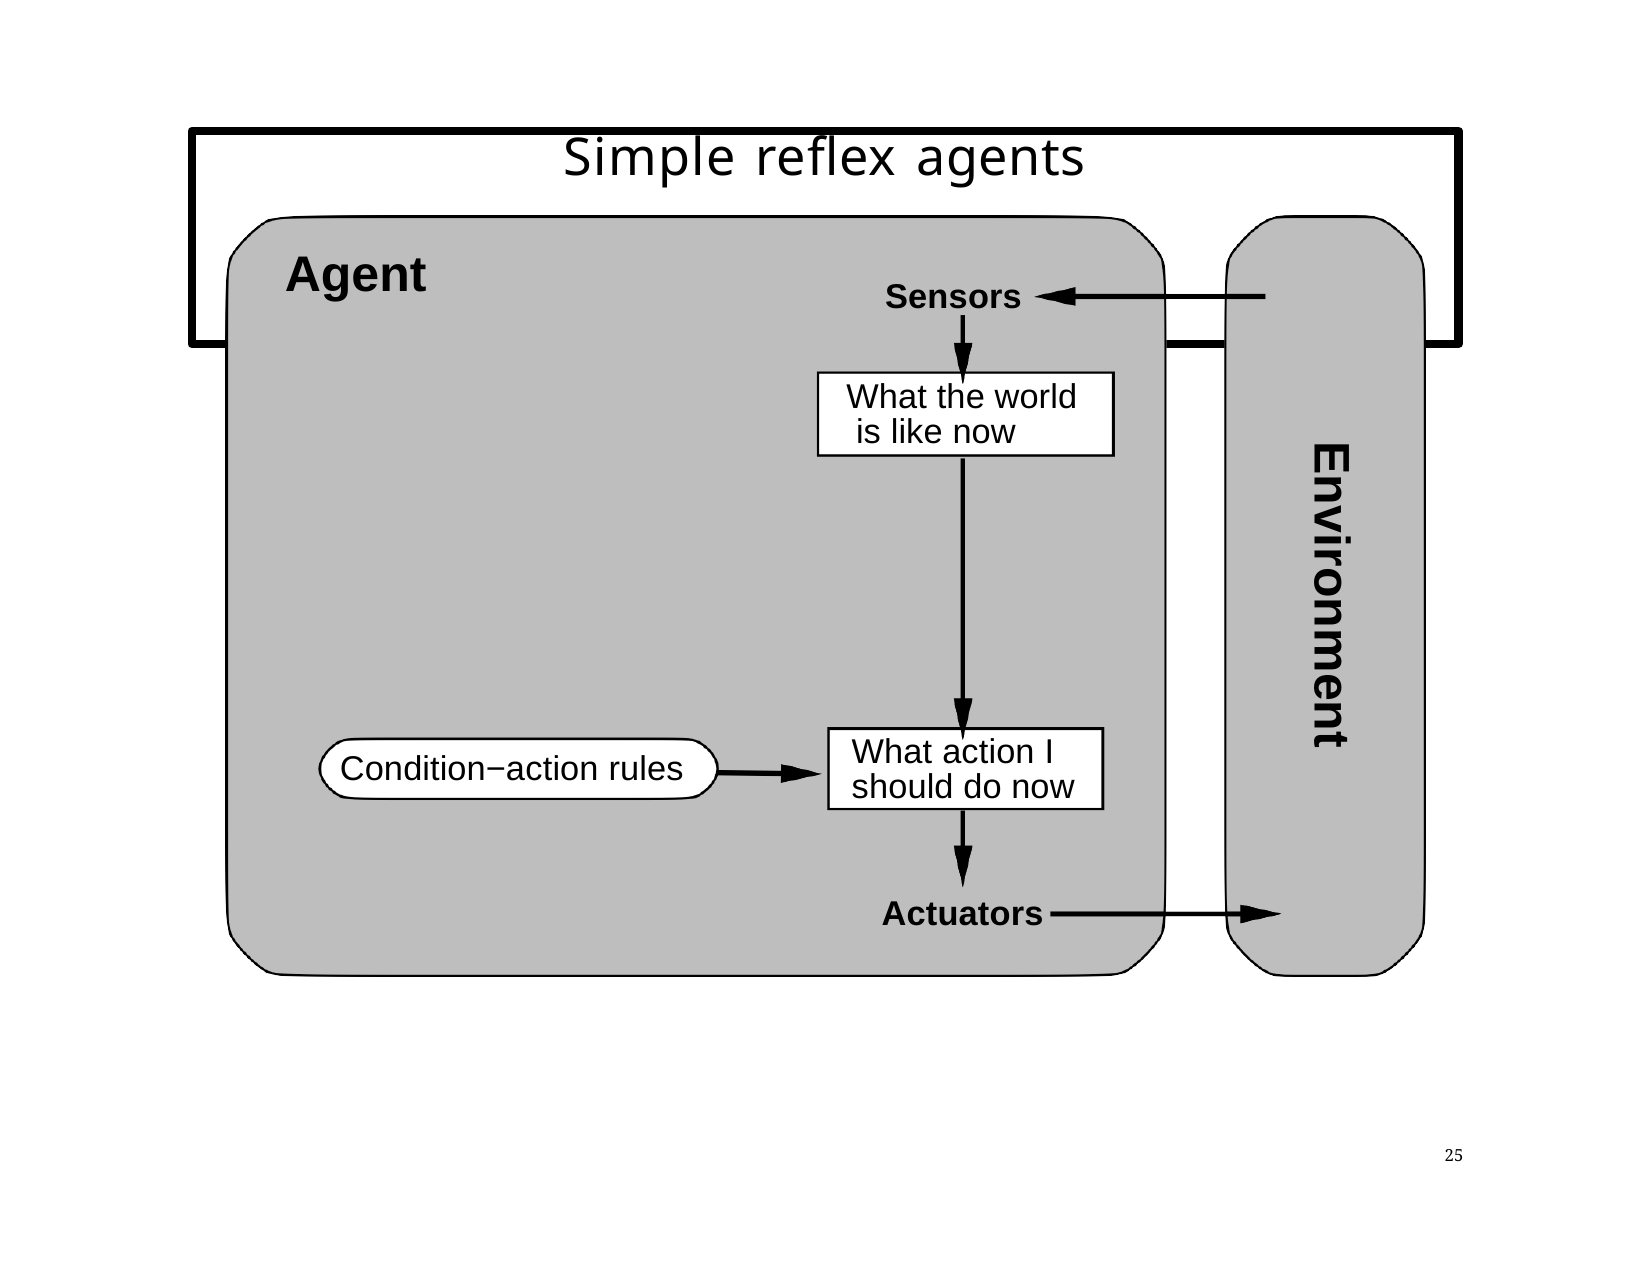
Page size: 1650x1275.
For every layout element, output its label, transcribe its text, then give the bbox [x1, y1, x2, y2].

title Simple reflex agents [191, 131, 1459, 344]
picture [224, 215, 1426, 978]
slide_number 25 [1438, 1149, 1471, 1275]
